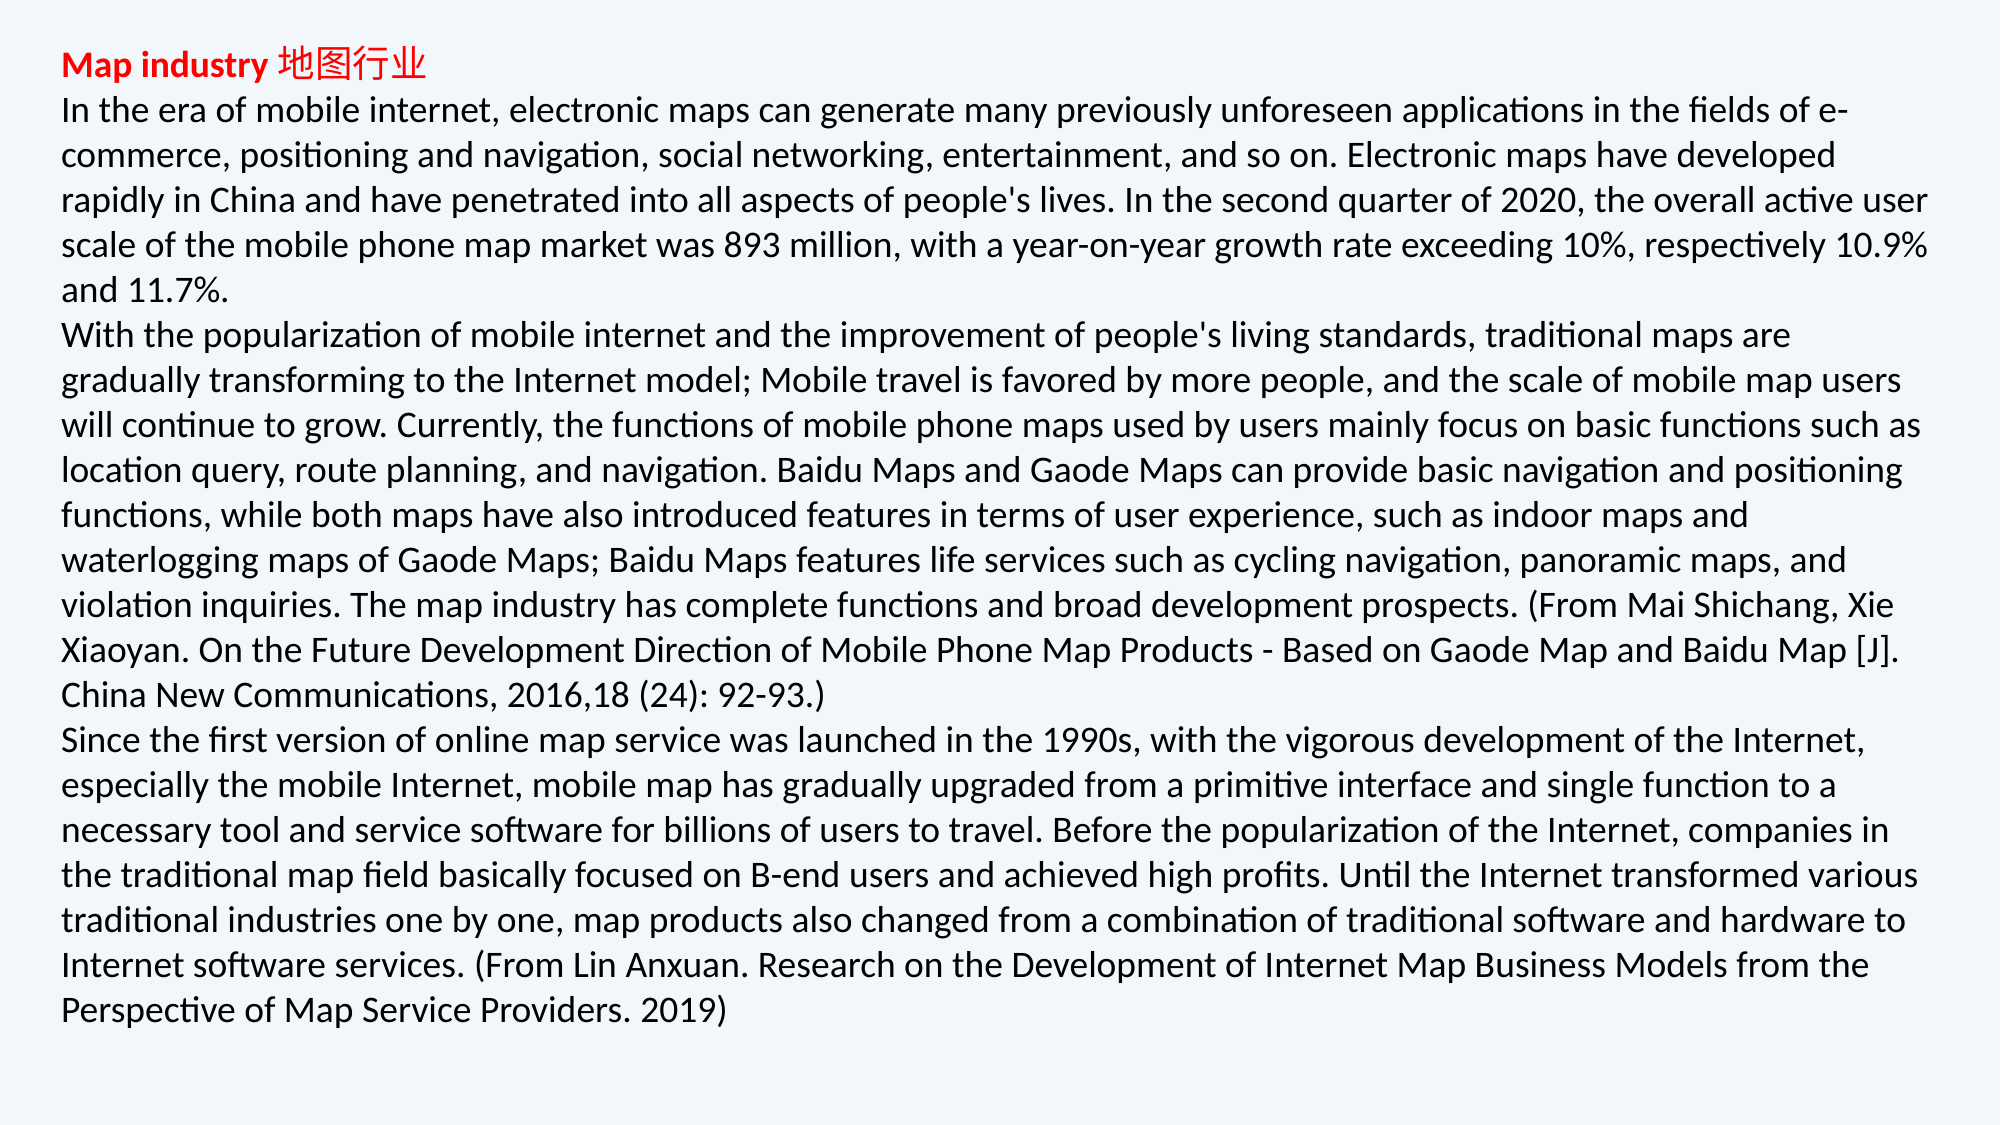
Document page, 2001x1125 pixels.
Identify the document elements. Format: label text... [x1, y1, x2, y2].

text_box Map industry地图行业 In the era of mobile internet, electronic maps can generate many previously unforeseen applications in the fields of e-commerce, positioning and navigation, social networking, entertainment, and so on. Electronic maps have developed rapidly in China and have penetrated into all aspects of people's lives. In the second quarter of 2020, the overall active user scale of the mobile phone map market was 893 million, with a year-on-year growth rate exceeding 10%, respectively 10.9% and 11.7%. With the popularization of mobile internet and the improvement of people's living standards, traditional maps are gradually transforming to the Internet model; Mobile travel is favored by more people, and the scale of mobile map users will continue to grow. Currently, the functions of mobile phone maps used by users mainly focus on basic functions such as location query, route planning, and navigation. Baidu Maps and Gaode Maps can provide basic navigation and positioning functions, while both maps have also introduced features in terms of user experience, such as indoor maps and waterlogging maps of Gaode Maps; Baidu Maps features life services such as cycling navigation, panoramic maps, and violation inquiries. The map industry has complete functions and broad development prospects. (From Mai Shichang, Xie Xiaoyan. On the Future Development Direction of Mobile Phone Map Products - Based on Gaode Map and Baidu Map [J]. China New Communications, 2016,18 (24): 92-93.) Since the first version of online map service was launched in the 1990s, with the vigorous development of the Internet, especially the mobile Internet, mobile map has gradually upgraded from a primitive interface and single function to a necessary tool and service software for billions of users to travel. Before the popularization of the Internet, companies in the traditional map field basically focused on B-end users and achieved high profits. Until the Internet transformed various traditional industries one by one, map products also changed from a combination of traditional software and hardware to Internet software services. (From Lin Anxuan. Research on the Development of Internet Map Business Models from the Perspective of Map Service Providers. 2019) [46, 32, 1955, 1123]
